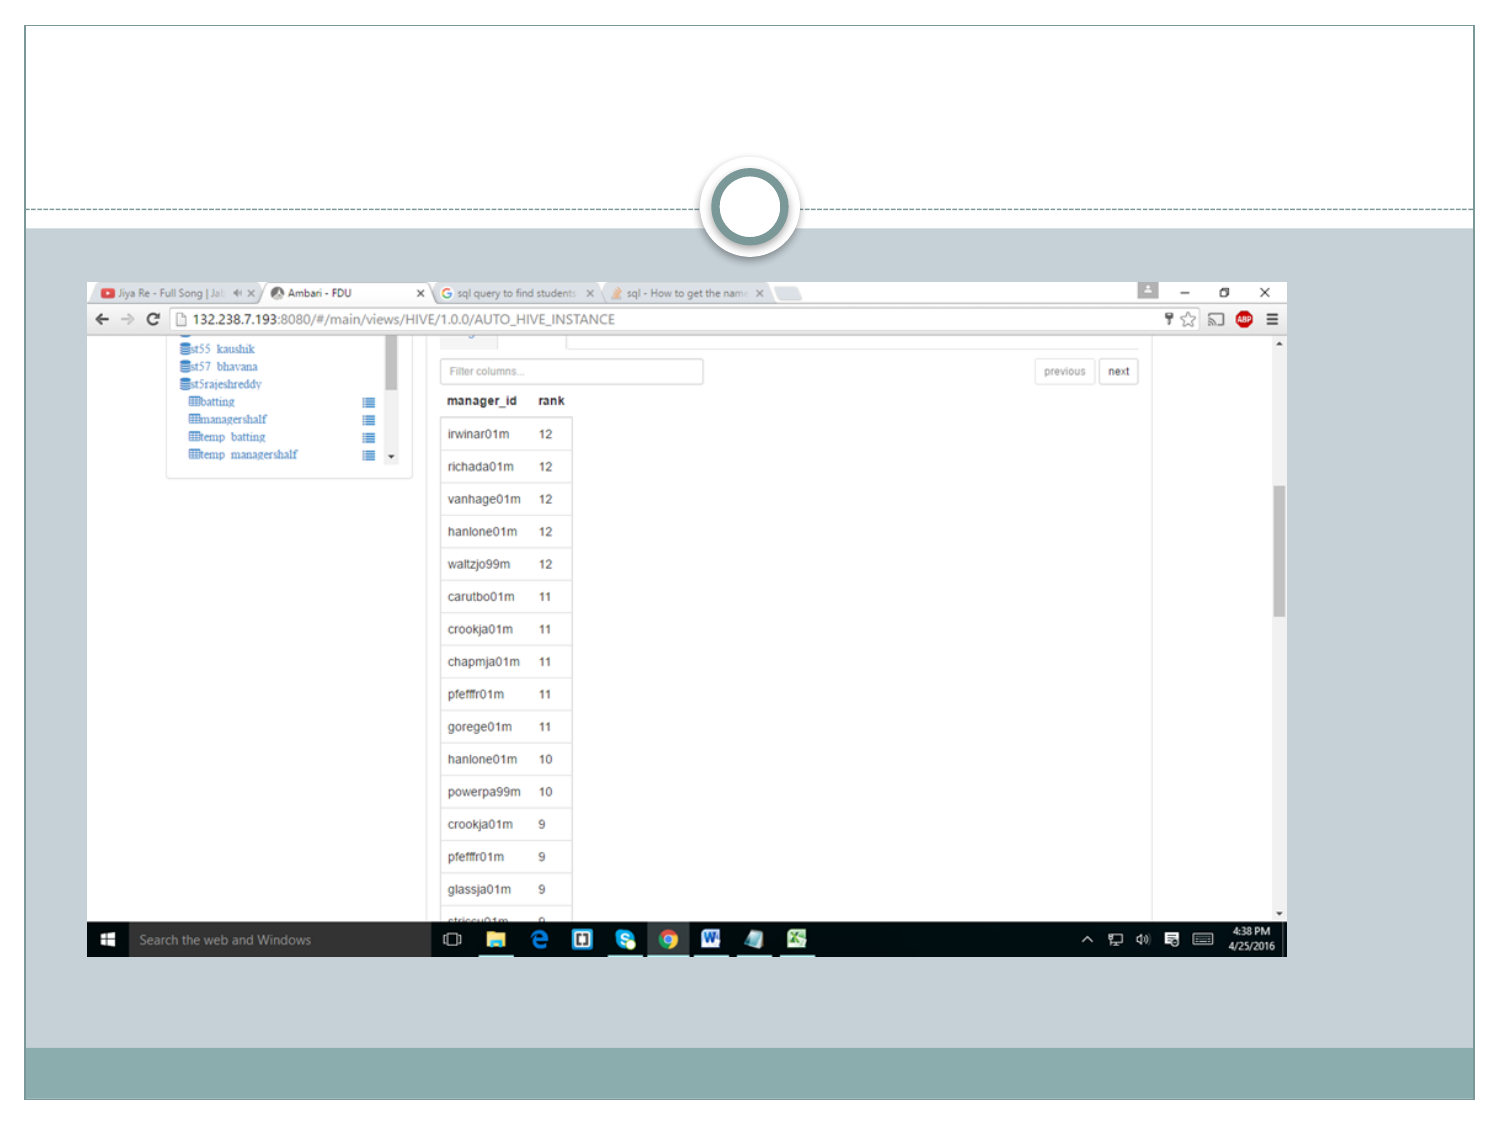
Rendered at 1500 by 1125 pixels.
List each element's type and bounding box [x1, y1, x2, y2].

picture [87, 282, 1287, 958]
